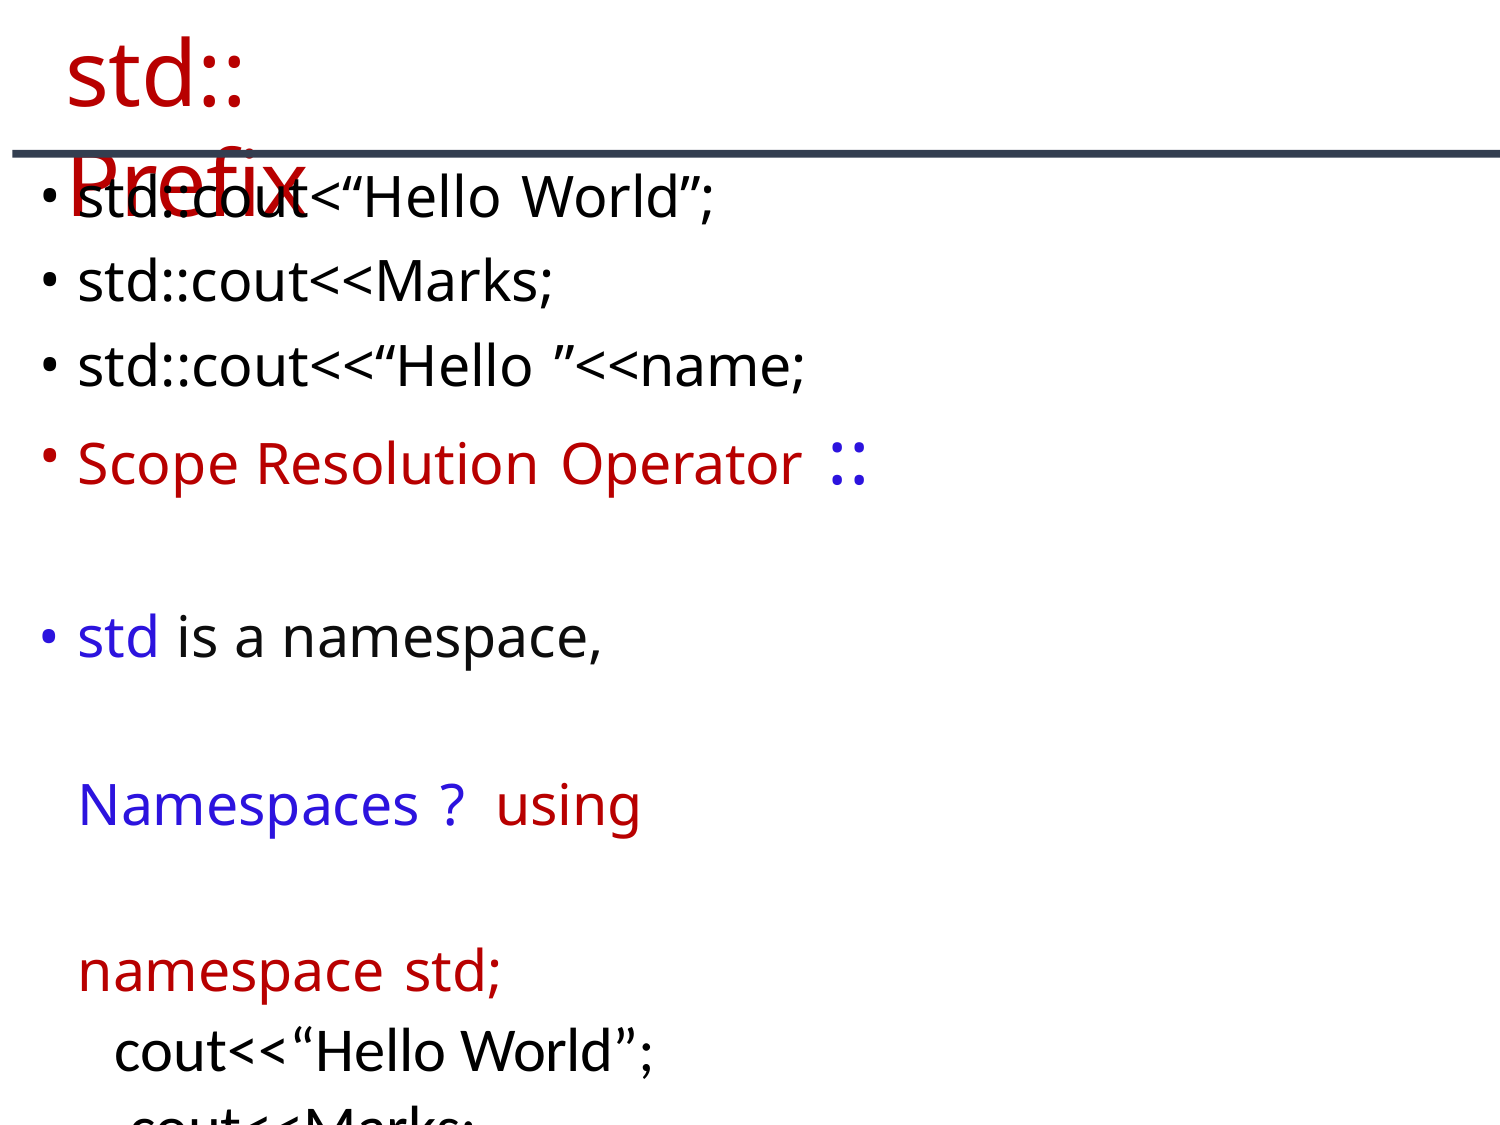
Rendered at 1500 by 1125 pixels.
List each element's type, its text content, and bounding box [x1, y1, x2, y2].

text_box std::cout<“Hello World”; std::cout<<Marks; std::cout<<“Hello ”<<name; Scope Resolution Operator :: std is a namespace, Namespaces ? using namespace std; cout<<“Hello World”; cout<<Marks; cout<<“Hello ”<<name; [38, 158, 884, 1125]
text_box std::cout<“Hello World”; std::cout<<Marks; std::cout<<“Hello ”<<name; Scope Resolution Operator :: std is a namespace, Namespaces ? using namespace std; cout<<“Hello World”; cout<<Marks; cout<<“Hello ”<<name; [38, 142, 884, 149]
text_box [12, 149, 1500, 158]
title std:: Prefix [63, 12, 453, 142]
